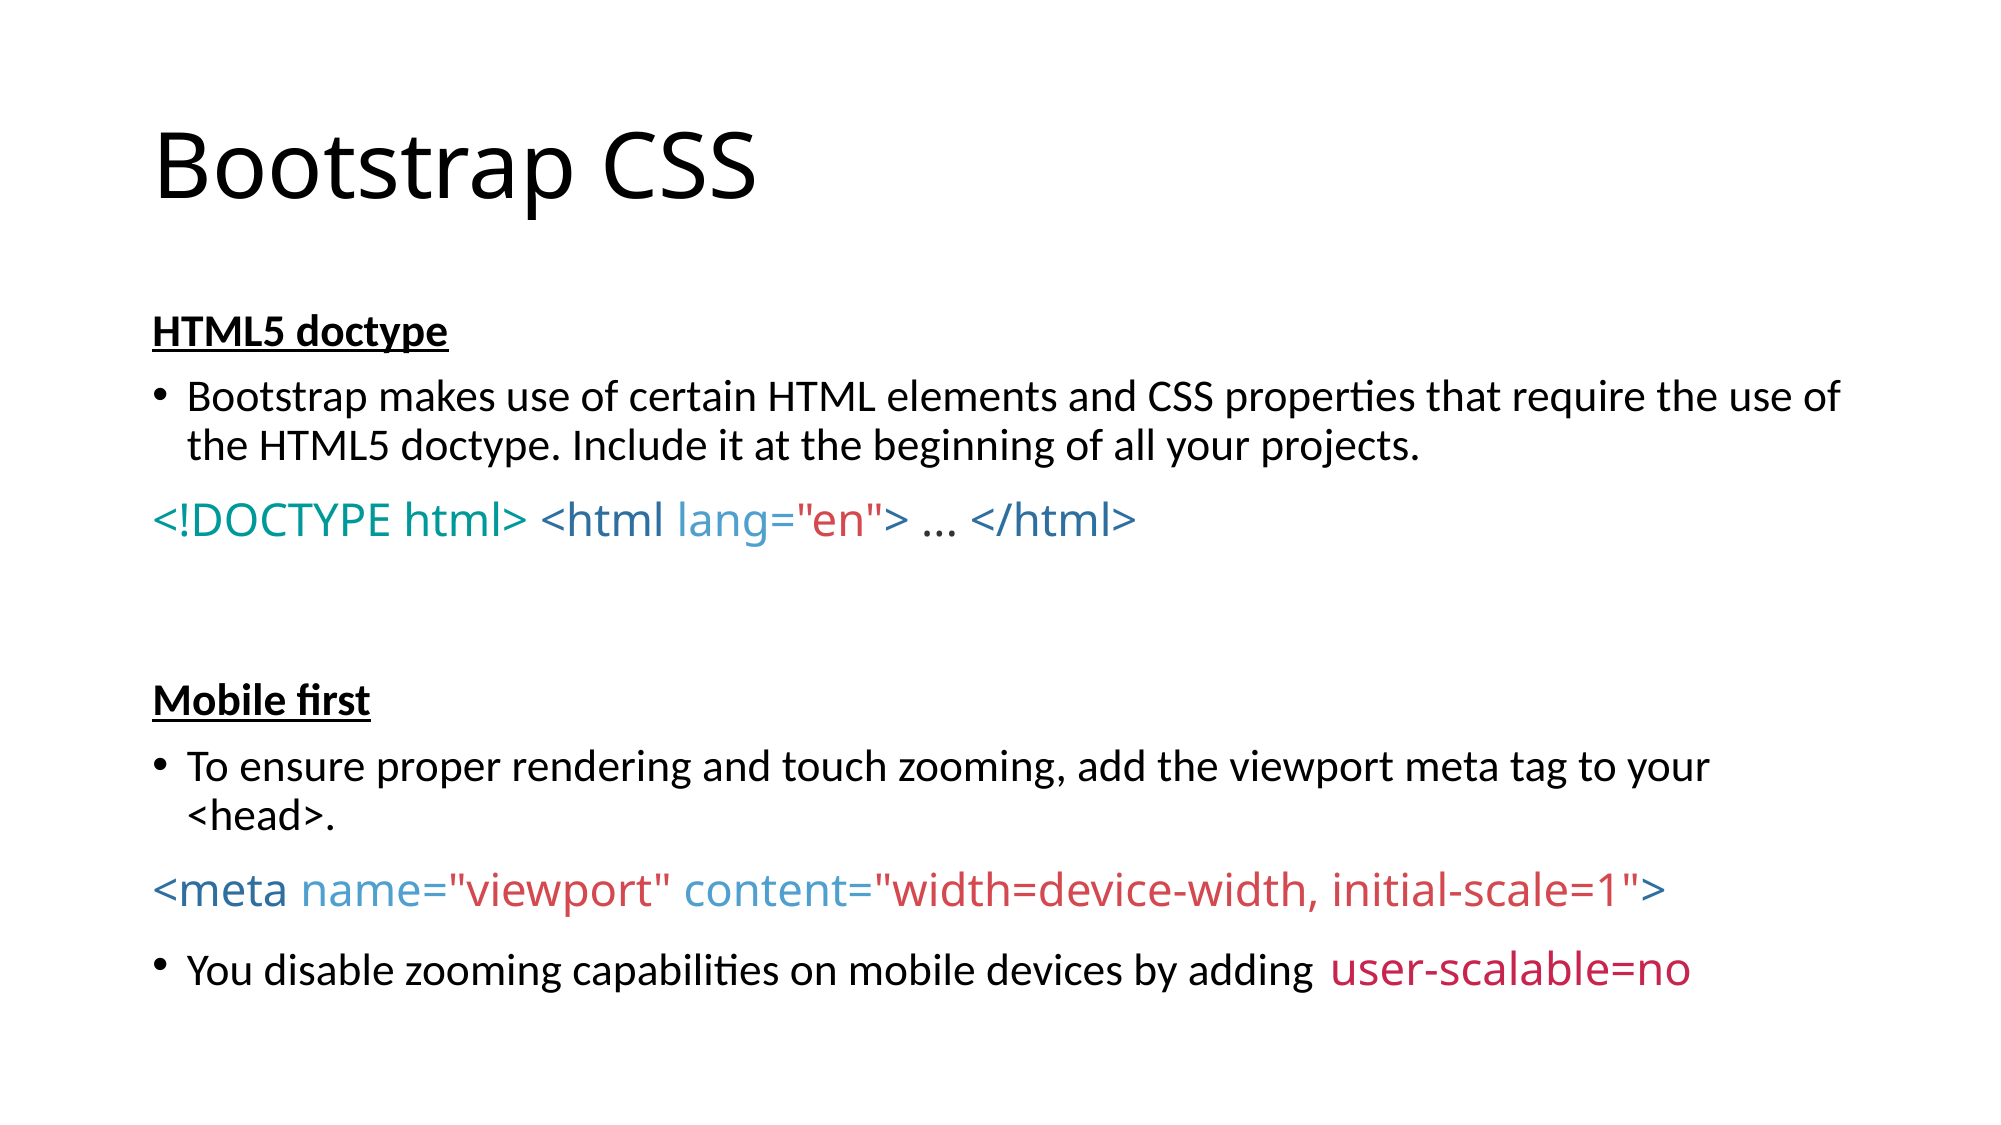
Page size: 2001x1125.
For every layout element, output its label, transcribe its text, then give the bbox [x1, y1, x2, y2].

list HTML5 doctype Bootstrap makes use of certain HTML elements and CSS properties that require the use of the HTML5 doctype. Include it at the beginning of all your projects. <!DOCTYPE html> <html lang="en"> ... </html> Mobile first To ensure proper rendering and touch zooming, add the viewport meta tag to your <head>. <meta name="viewport" content="width=device-width, initial-scale=1"> You disable zooming capabilities on mobile devices by adding user-scalable=no [137, 299, 1863, 1014]
title Bootstrap CSS [137, 59, 1863, 278]
